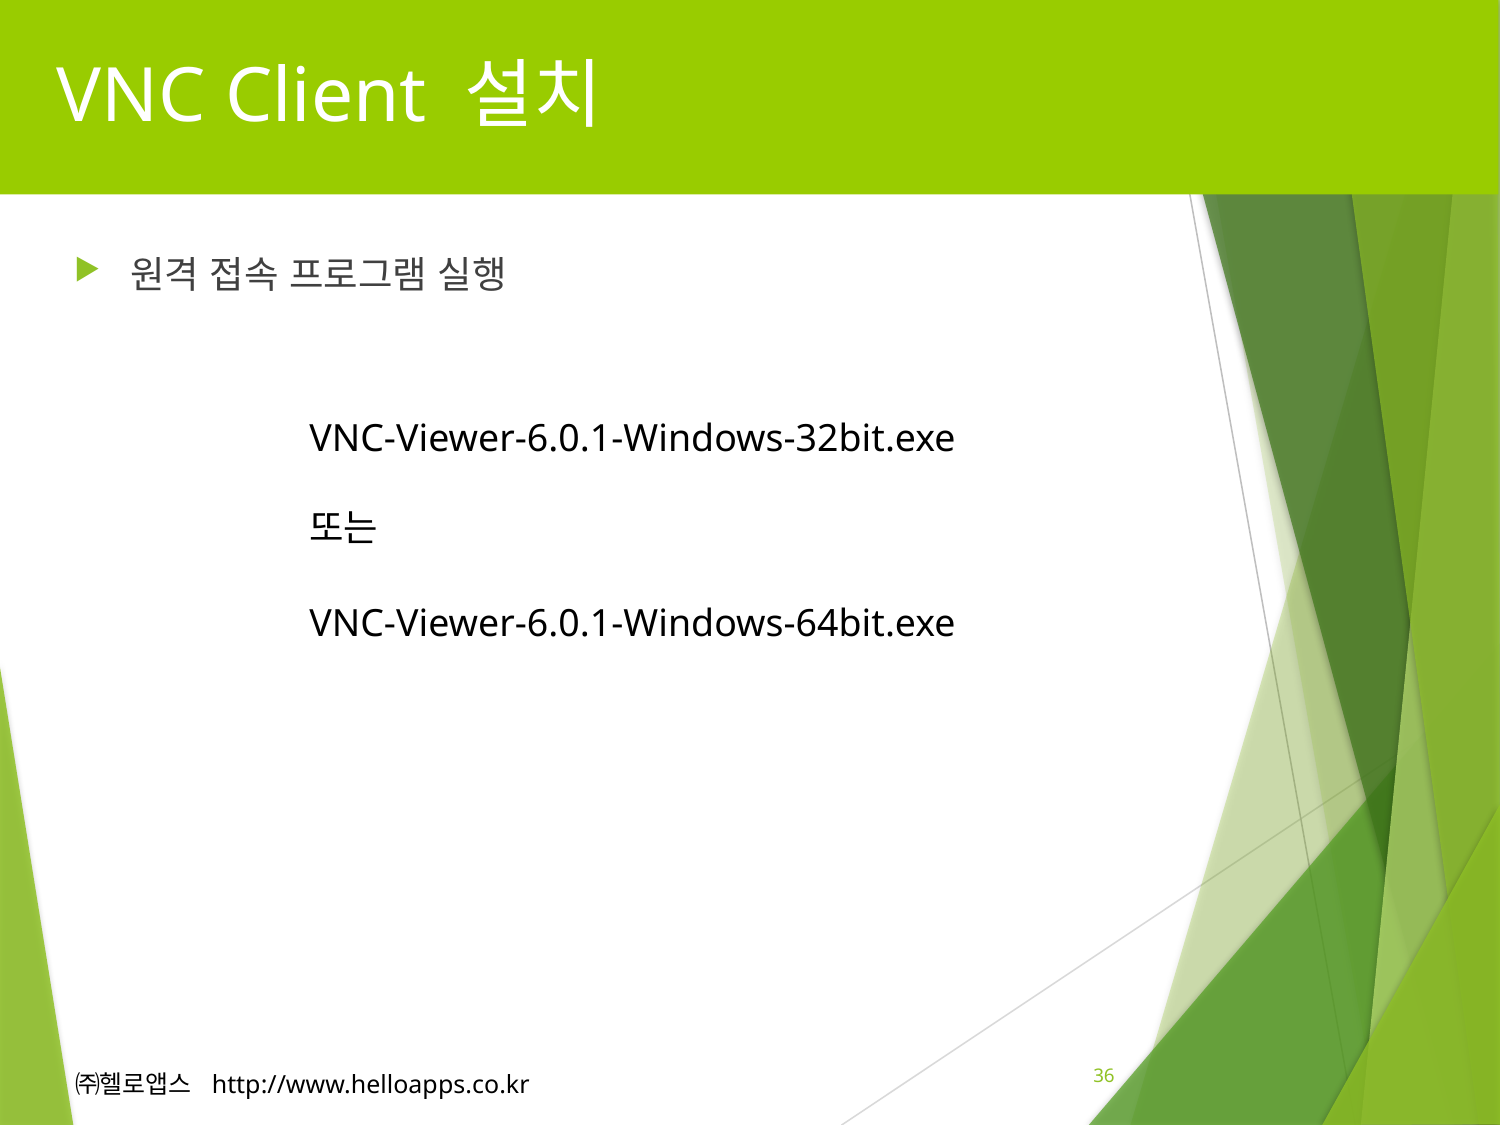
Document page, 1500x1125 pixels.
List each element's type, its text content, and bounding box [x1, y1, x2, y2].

title VNC Client 설치 [41, 38, 1471, 173]
text_box VNC-Viewer-6.0.1-Windows-64bit.exe [294, 591, 971, 651]
text_box VNC-Viewer-6.0.1-Windows-32bit.exe 또는 [294, 406, 971, 557]
slide_number 36 [1045, 1046, 1130, 1107]
list 원격 접속 프로그램 실행 [59, 243, 1436, 1000]
